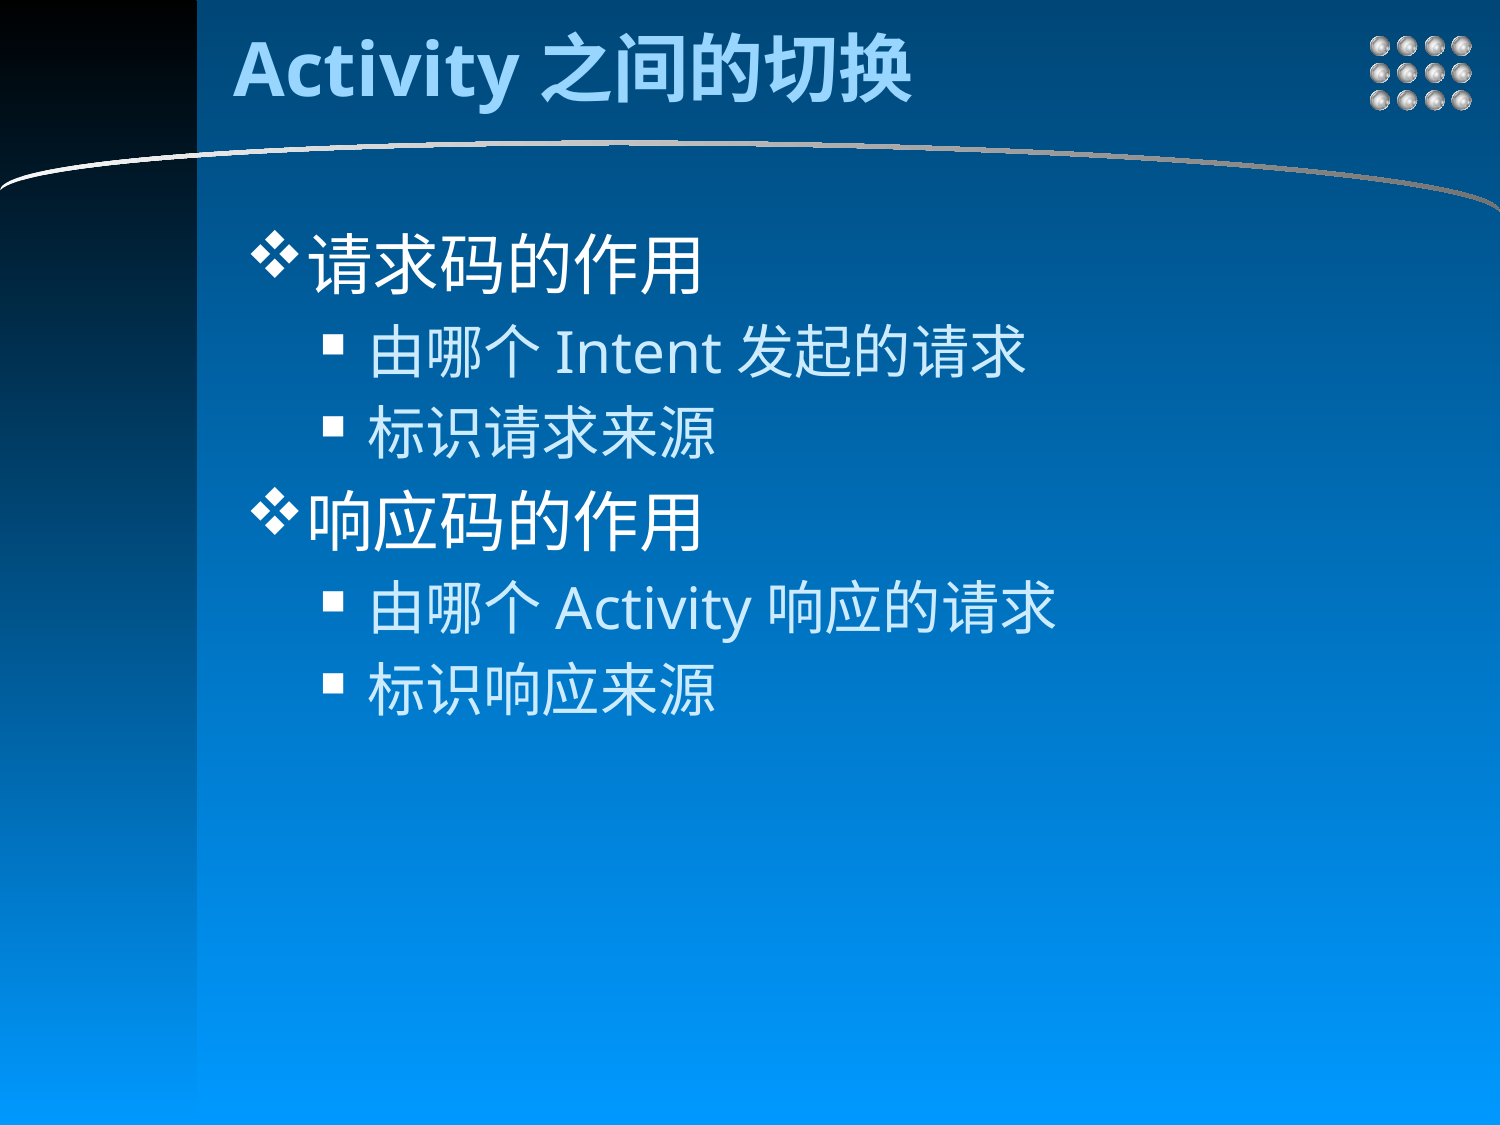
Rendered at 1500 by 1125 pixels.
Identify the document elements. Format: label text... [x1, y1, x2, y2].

list 请求码的作用 由哪个Intent发起的请求 标识请求来源 响应码的作用 由哪个Activity响应的请求 标识响应来源 [230, 215, 1471, 1029]
title Activity之间的切换 [218, 16, 1356, 117]
